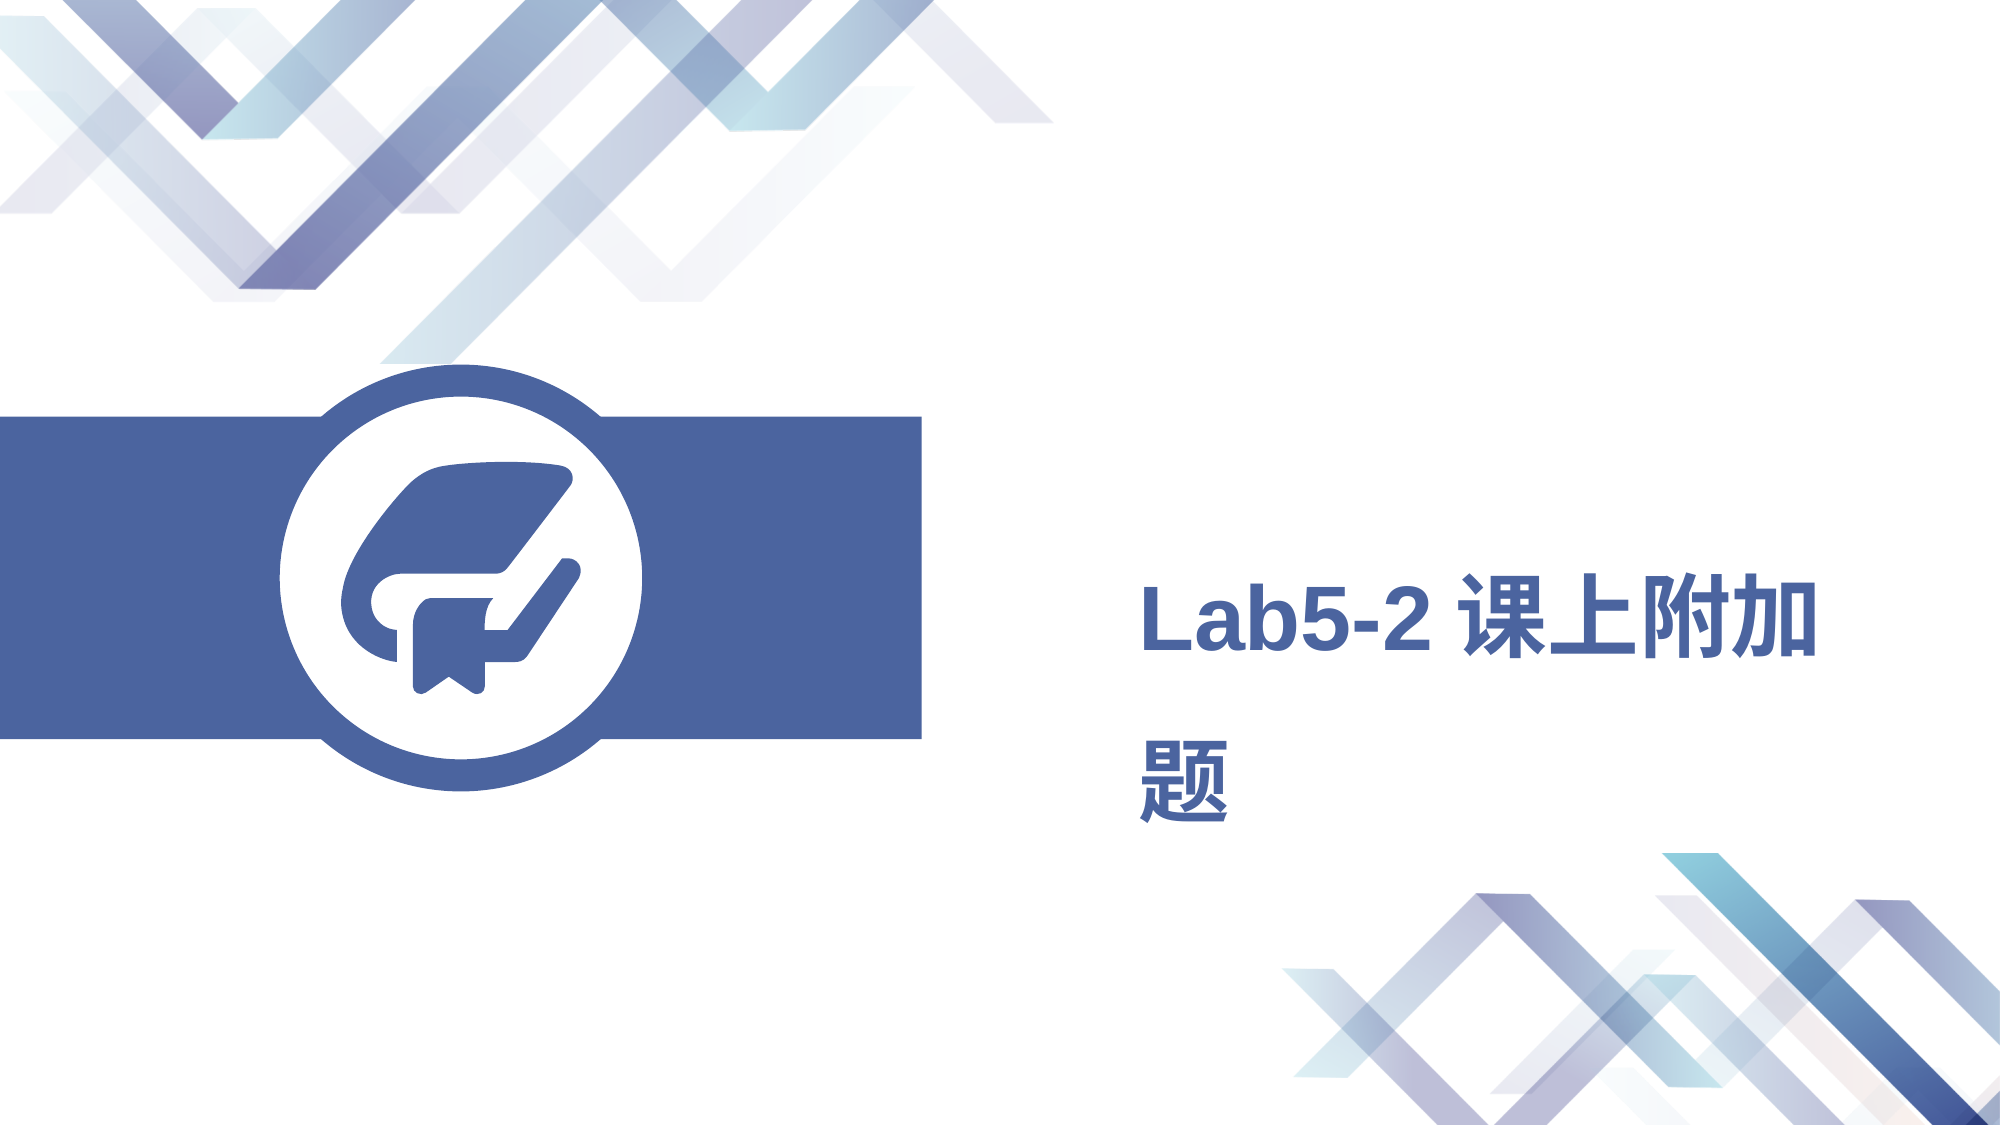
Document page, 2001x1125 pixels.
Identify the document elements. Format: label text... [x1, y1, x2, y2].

picture [0, 0, 1293, 364]
picture [1037, 853, 2000, 1125]
text_box Lab5-2课上附加题 [1123, 496, 1915, 853]
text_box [249, 366, 673, 790]
text_box [673, 416, 923, 740]
text_box [0, 416, 249, 740]
